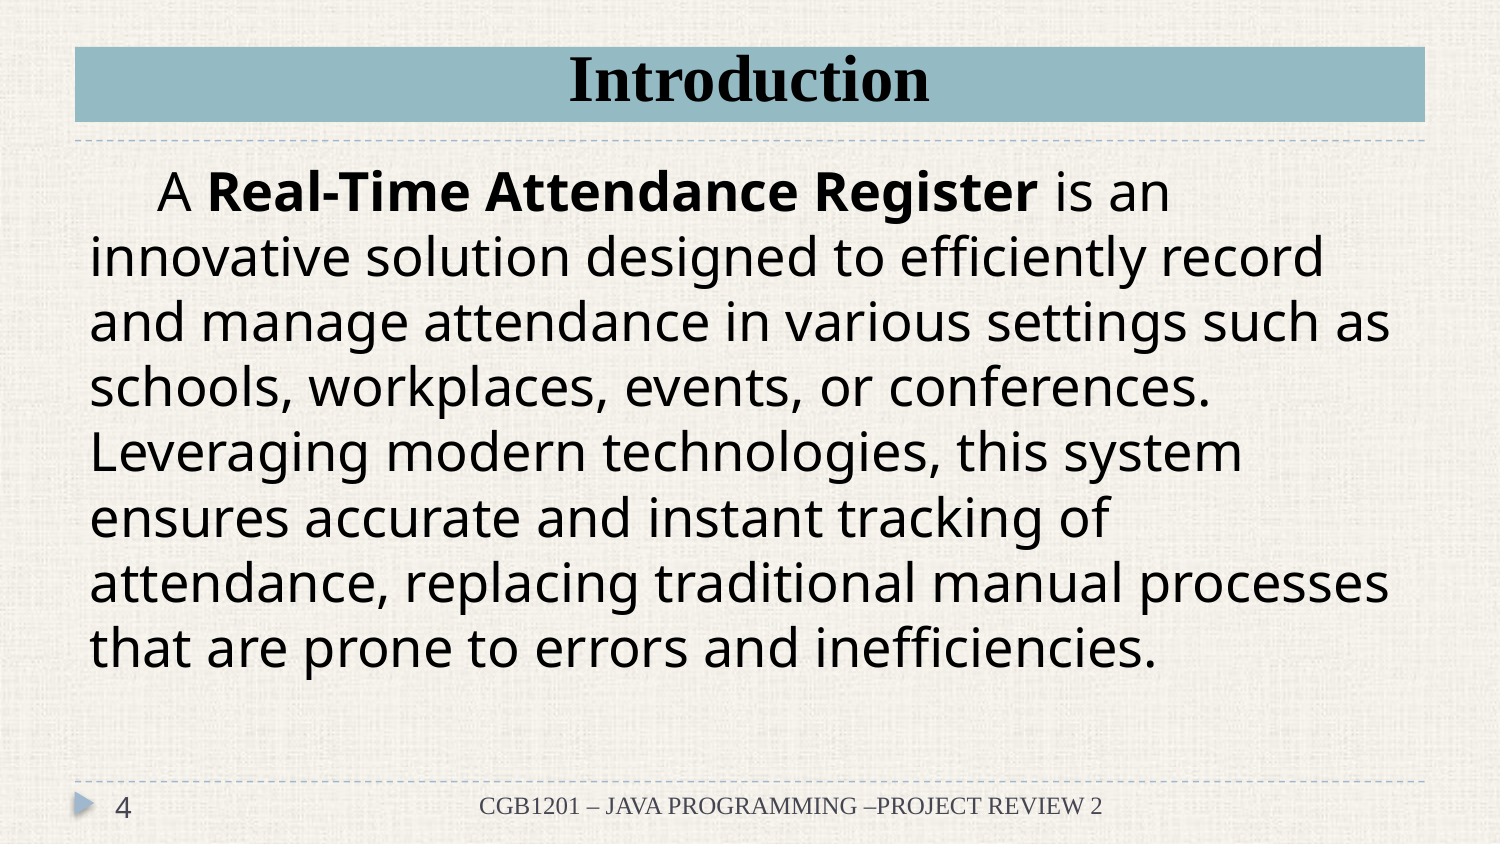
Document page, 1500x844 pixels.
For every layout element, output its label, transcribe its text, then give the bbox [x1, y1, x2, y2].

title Introduction [75, 46, 1425, 122]
list A Real-Time Attendance Register is an innovative solution designed to efficiently record and manage attendance in various settings such as schools, workplaces, events, or conferences. Leveraging modern technologies, this system ensures accurate and instant tracking of attendance, replacing traditional manual processes that are prone to errors and inefficiencies. [75, 150, 1425, 758]
slide_number 4 [100, 782, 426, 827]
footer CGB1201 – JAVA PROGRAMMING –PROJECT REVIEW 2 [450, 782, 1125, 844]
